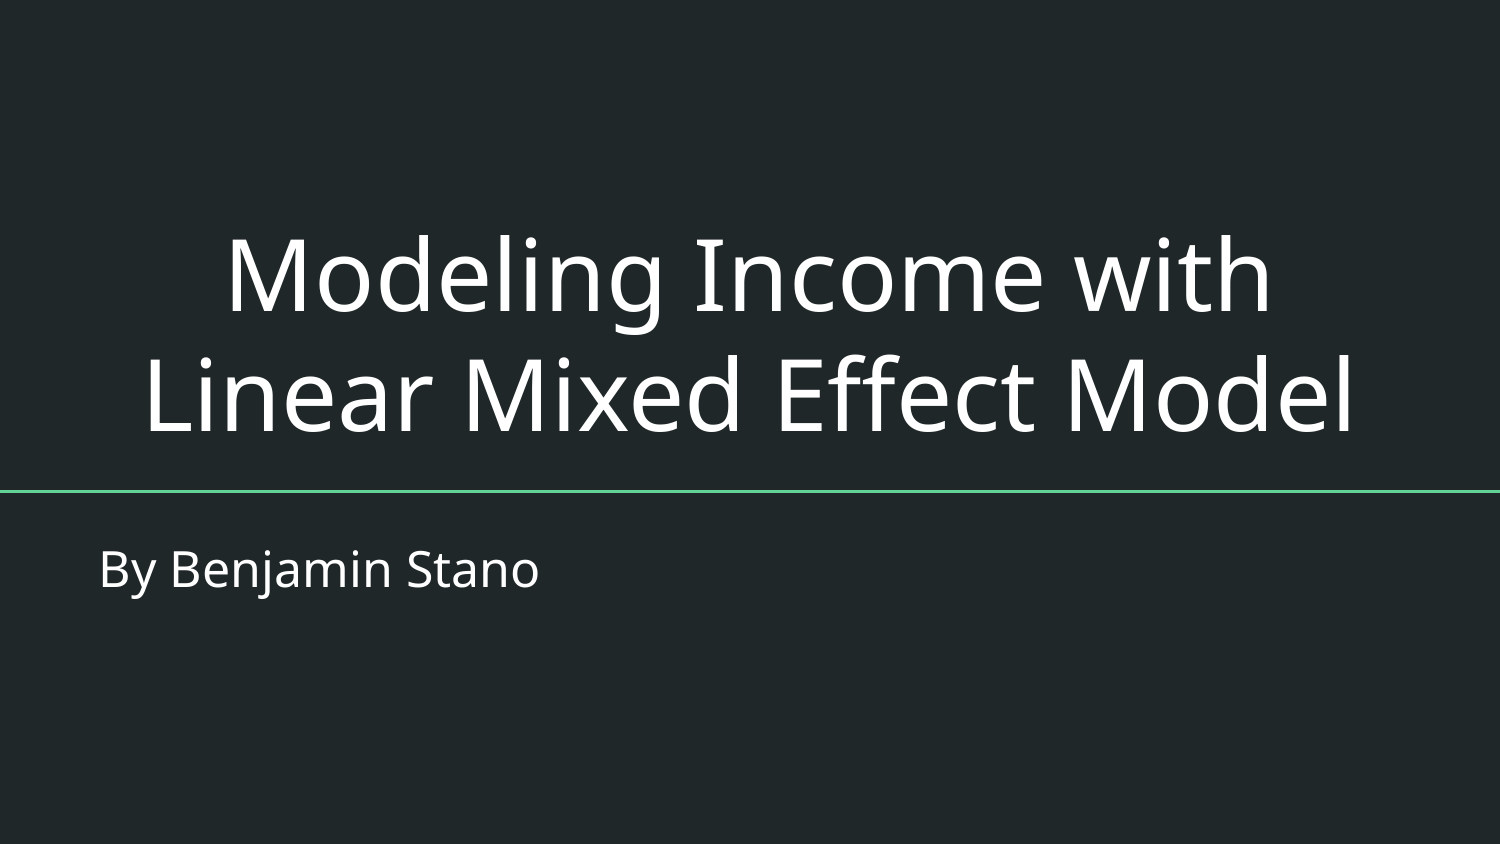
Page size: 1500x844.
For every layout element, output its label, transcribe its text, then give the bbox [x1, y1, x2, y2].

subtitle By Benjamin Stano [83, 522, 1417, 626]
title Modeling Income with Linear Mixed Effect Model [83, 206, 1417, 467]
